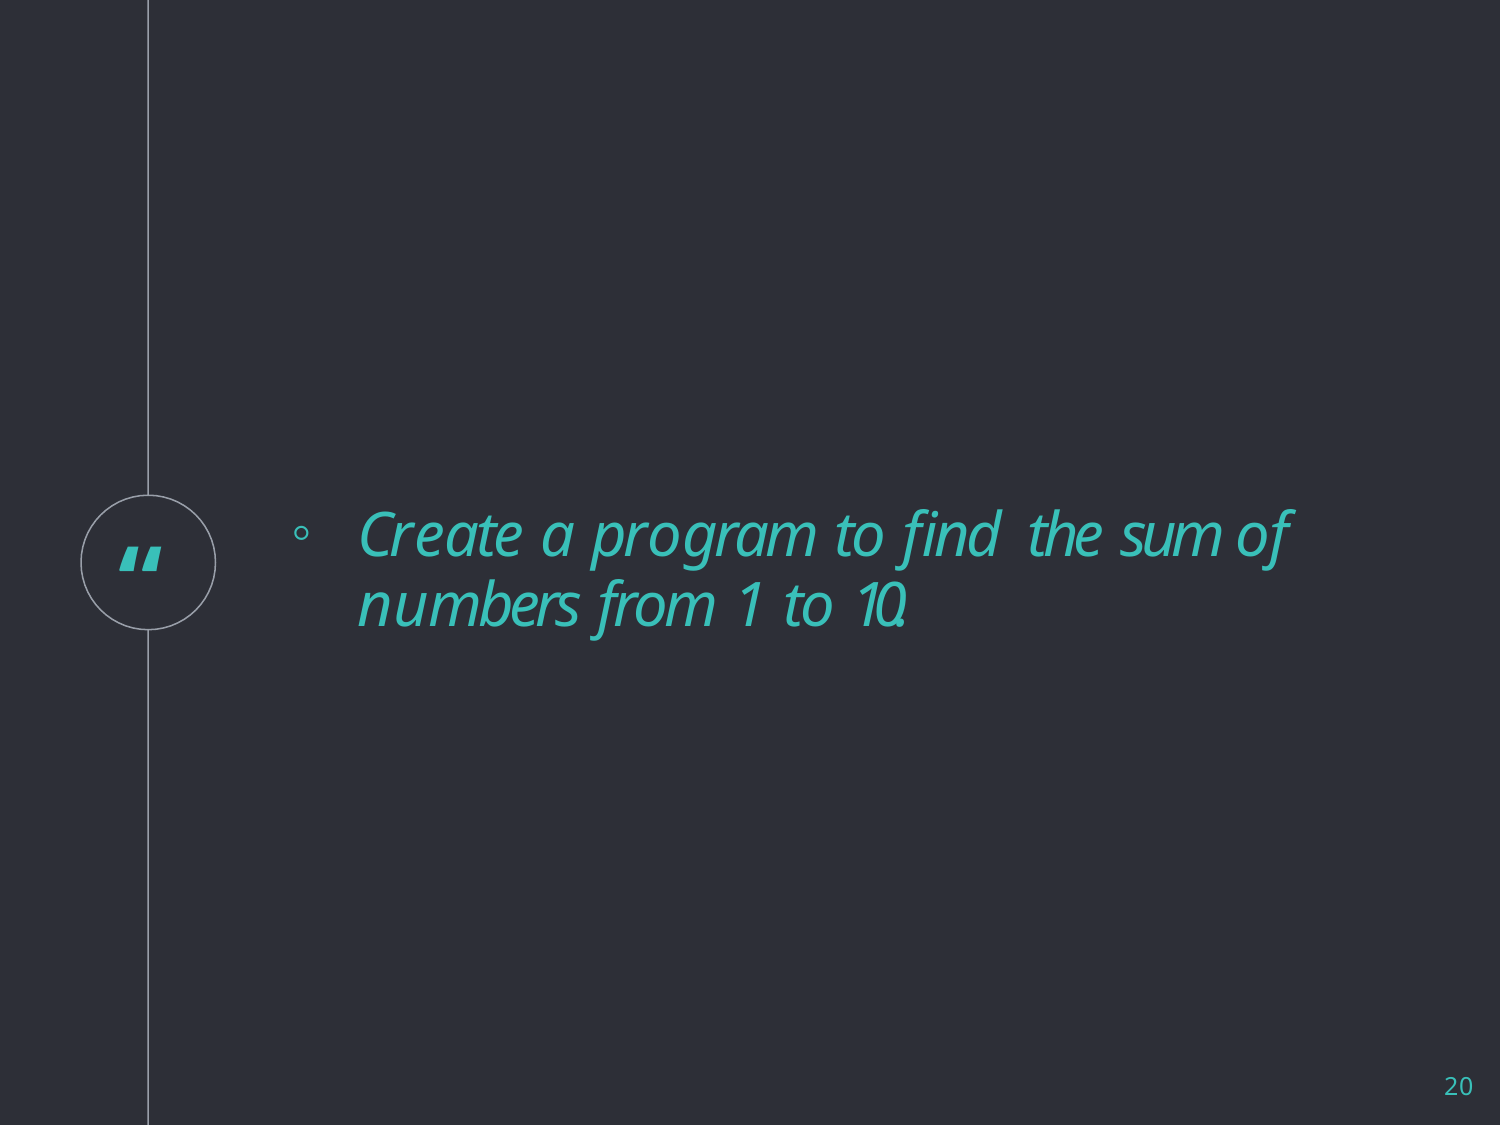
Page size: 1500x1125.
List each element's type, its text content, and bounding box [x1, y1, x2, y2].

text_box Create a program to find the sum of numbers from 1 to 10. [289, 491, 1353, 639]
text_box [79, 494, 217, 631]
slide_number 20 [1437, 1068, 1480, 1125]
